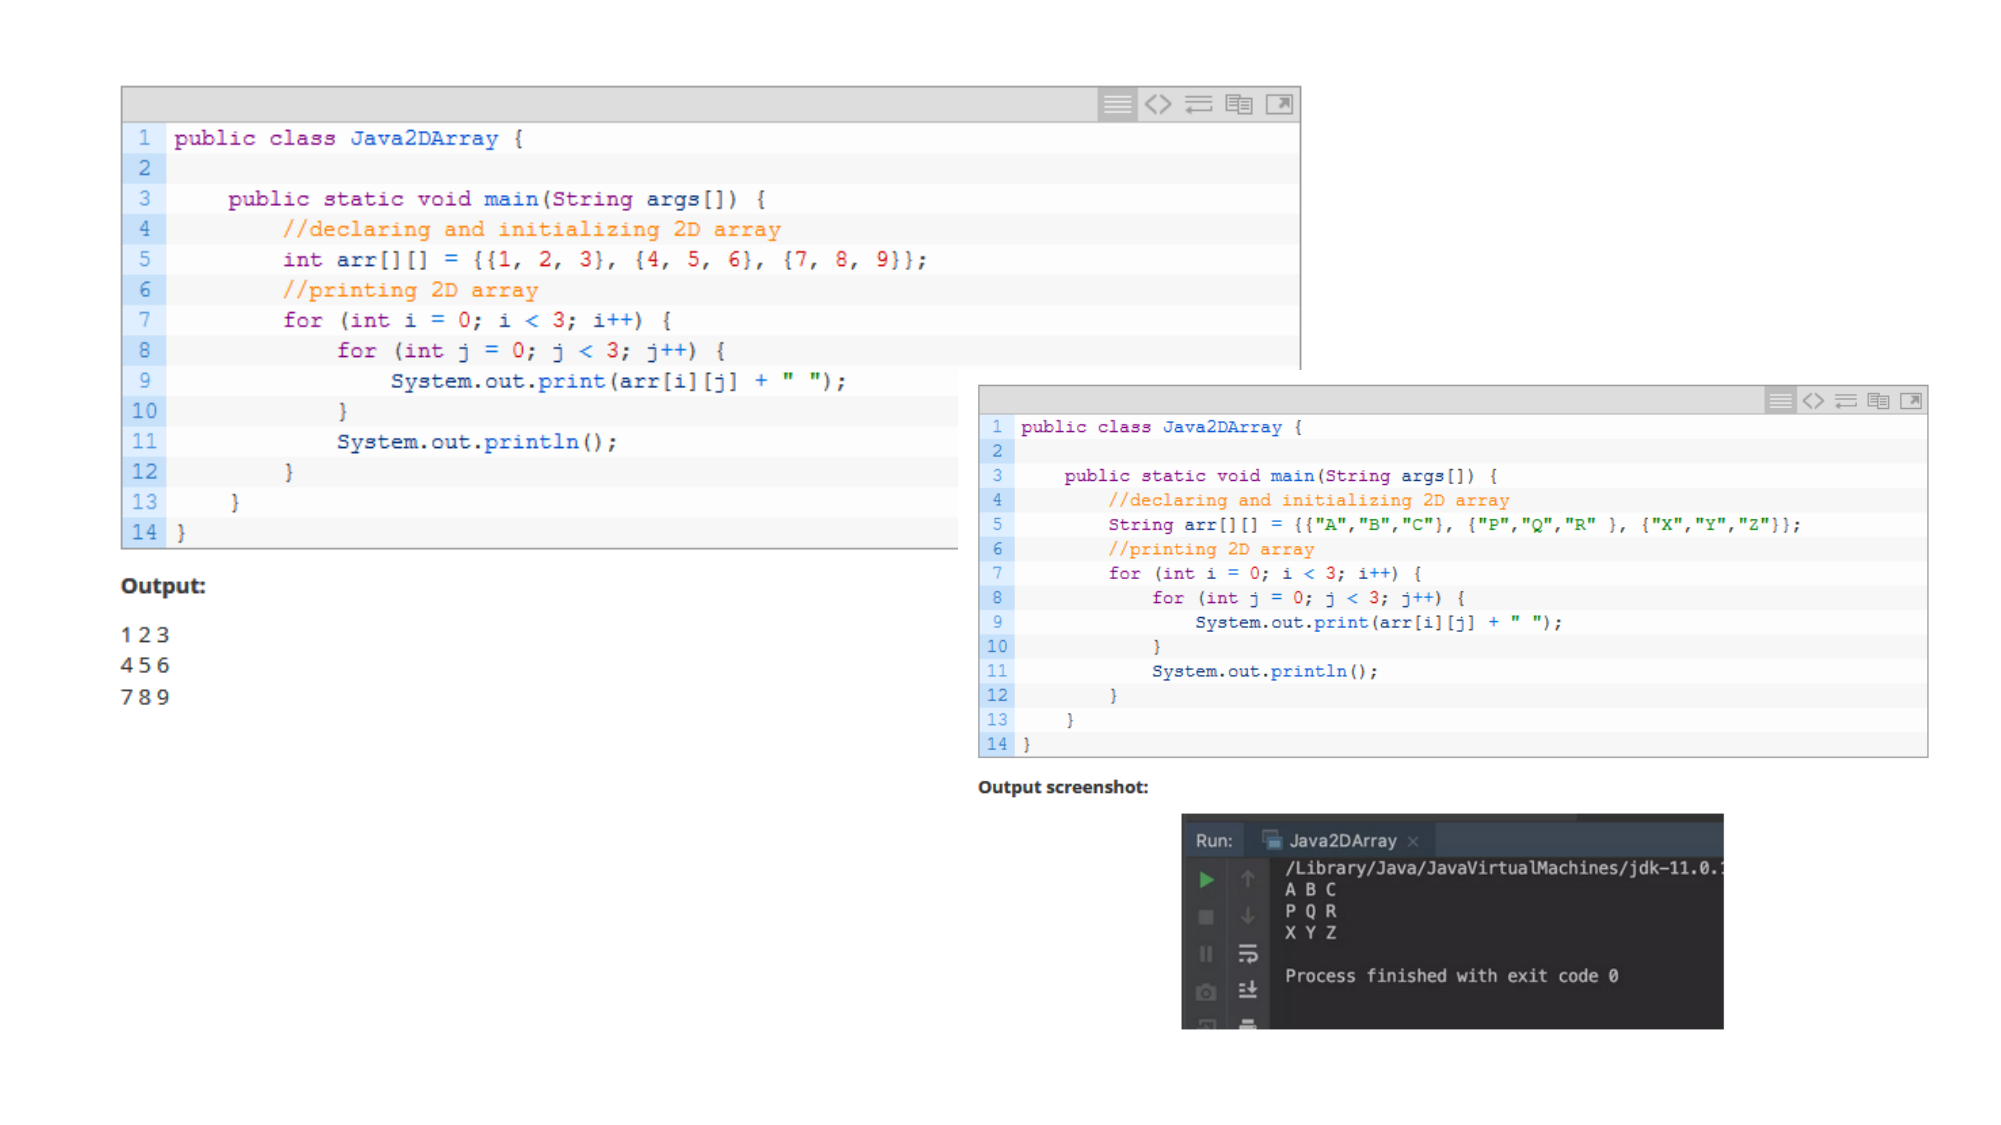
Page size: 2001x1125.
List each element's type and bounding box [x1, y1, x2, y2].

picture [106, 71, 2000, 1125]
